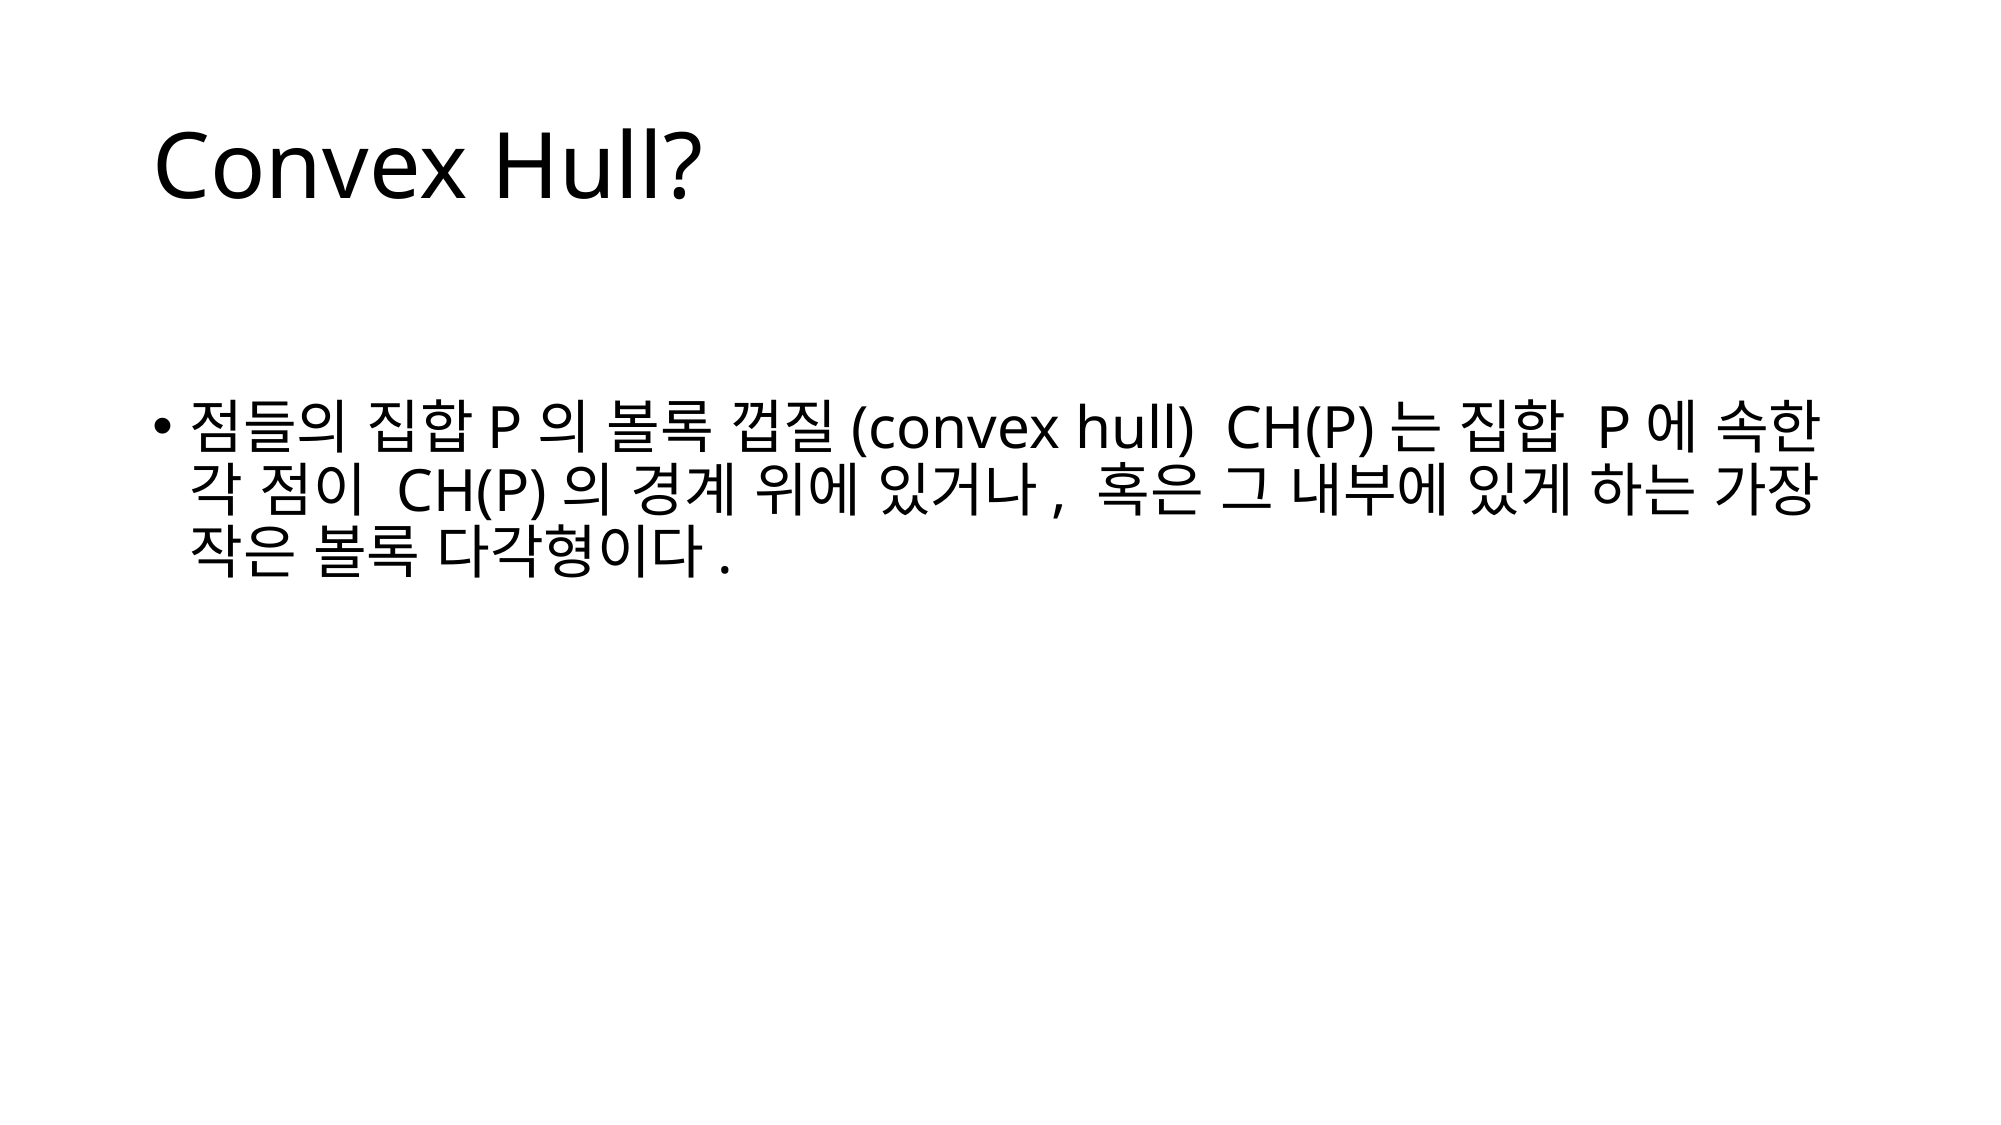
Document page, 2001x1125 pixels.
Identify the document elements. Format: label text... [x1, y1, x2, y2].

list 점들의 집합P의 볼록 껍질(convex hull) CH(P)는 집합 P에 속한 각 점이 CH(P)의 경계 위에 있거나, 혹은 그 내부에 있게 하는 가장 작은 볼록 다각형이다. [137, 299, 1863, 1014]
title Convex Hull? [137, 59, 1863, 278]
